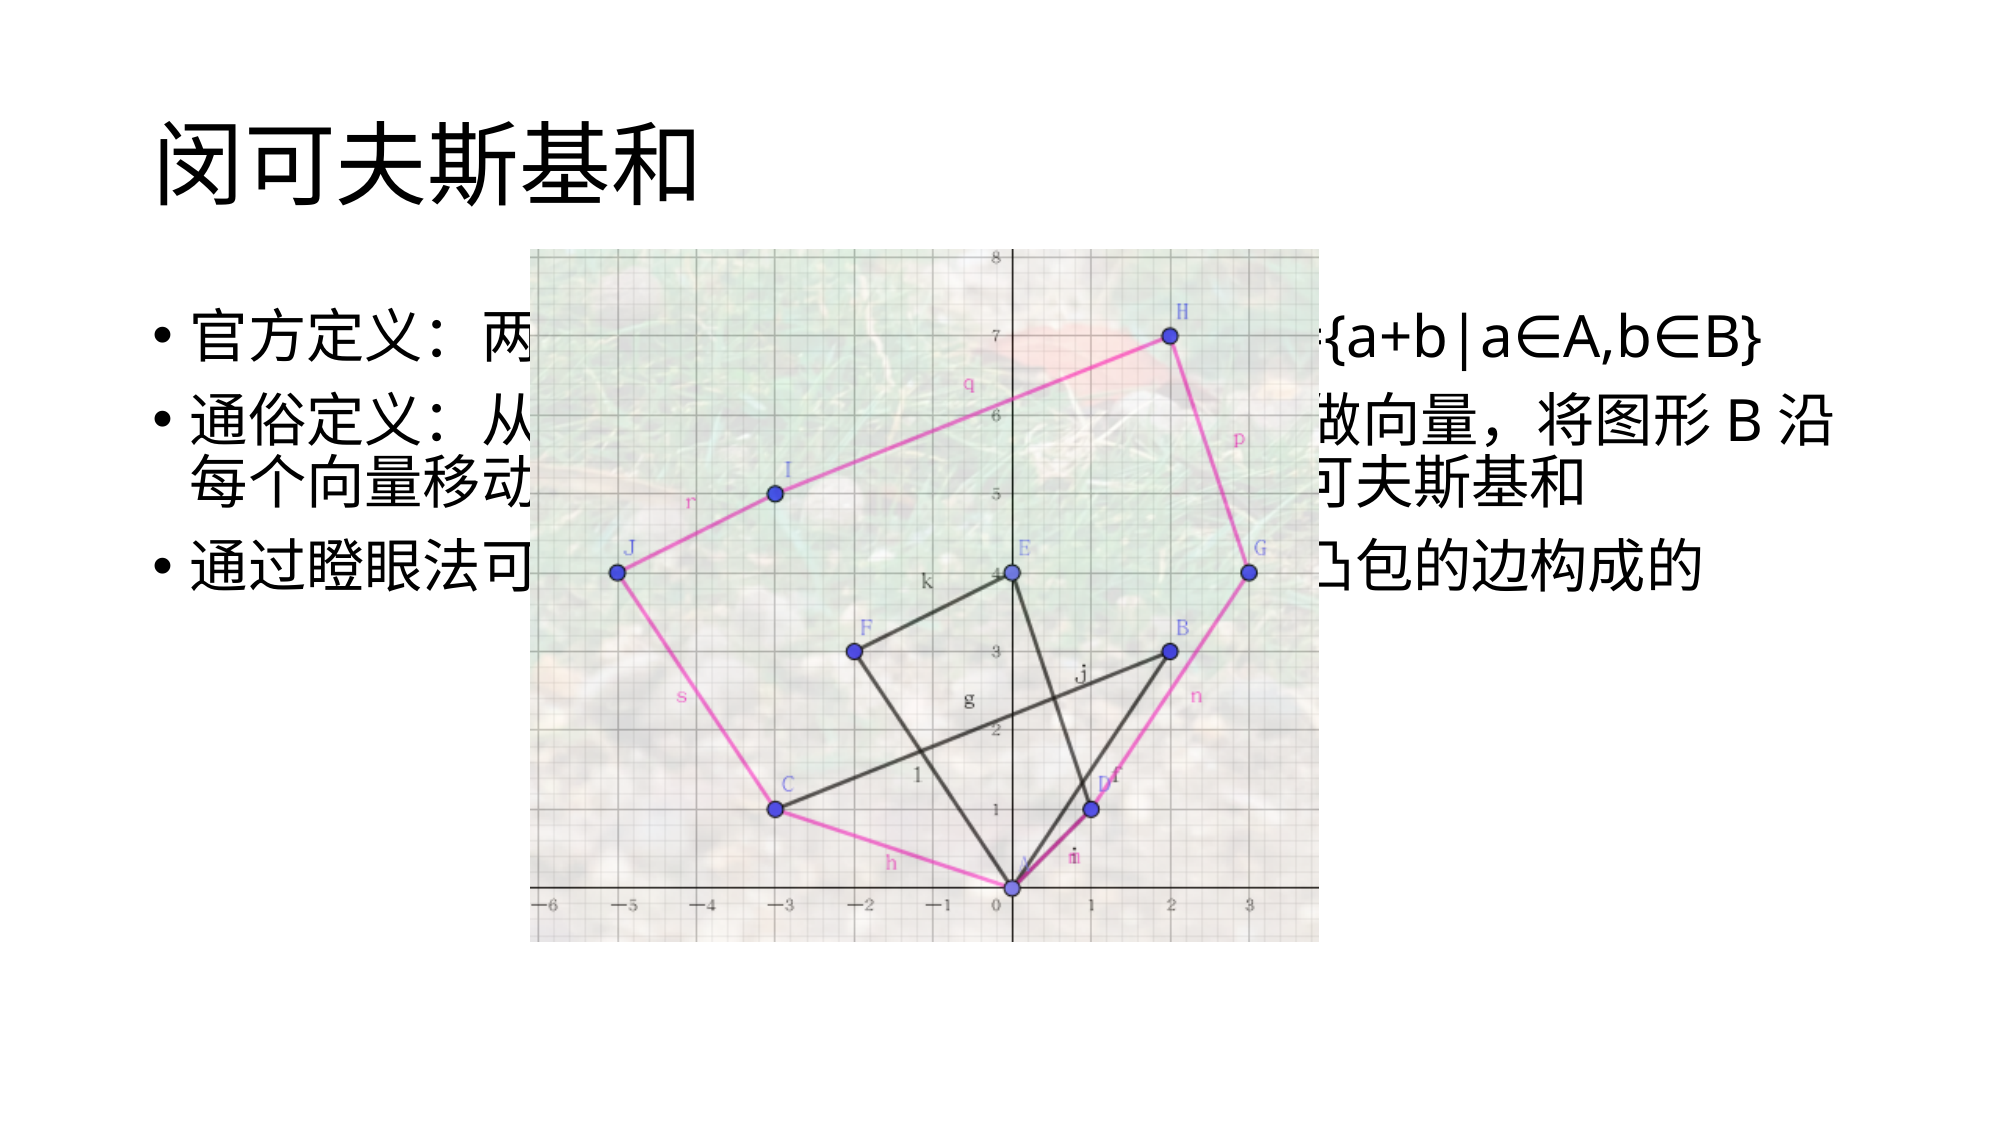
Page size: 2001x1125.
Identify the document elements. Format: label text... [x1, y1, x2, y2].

list 官方定义：两个图形A,B的闵可夫斯基和C={a+b|a∈A,b∈B} 通俗定义：从原点向图形A内部的每一个点做向量，将图形B沿每个向量移动，所有的最终位置的并便是闵可夫斯基和 通过瞪眼法可知凸包的闵氏和的边是由原来凸包的边构成的 [137, 299, 1863, 1014]
title 闵可夫斯基和 [137, 59, 1863, 278]
picture [530, 249, 1319, 942]
